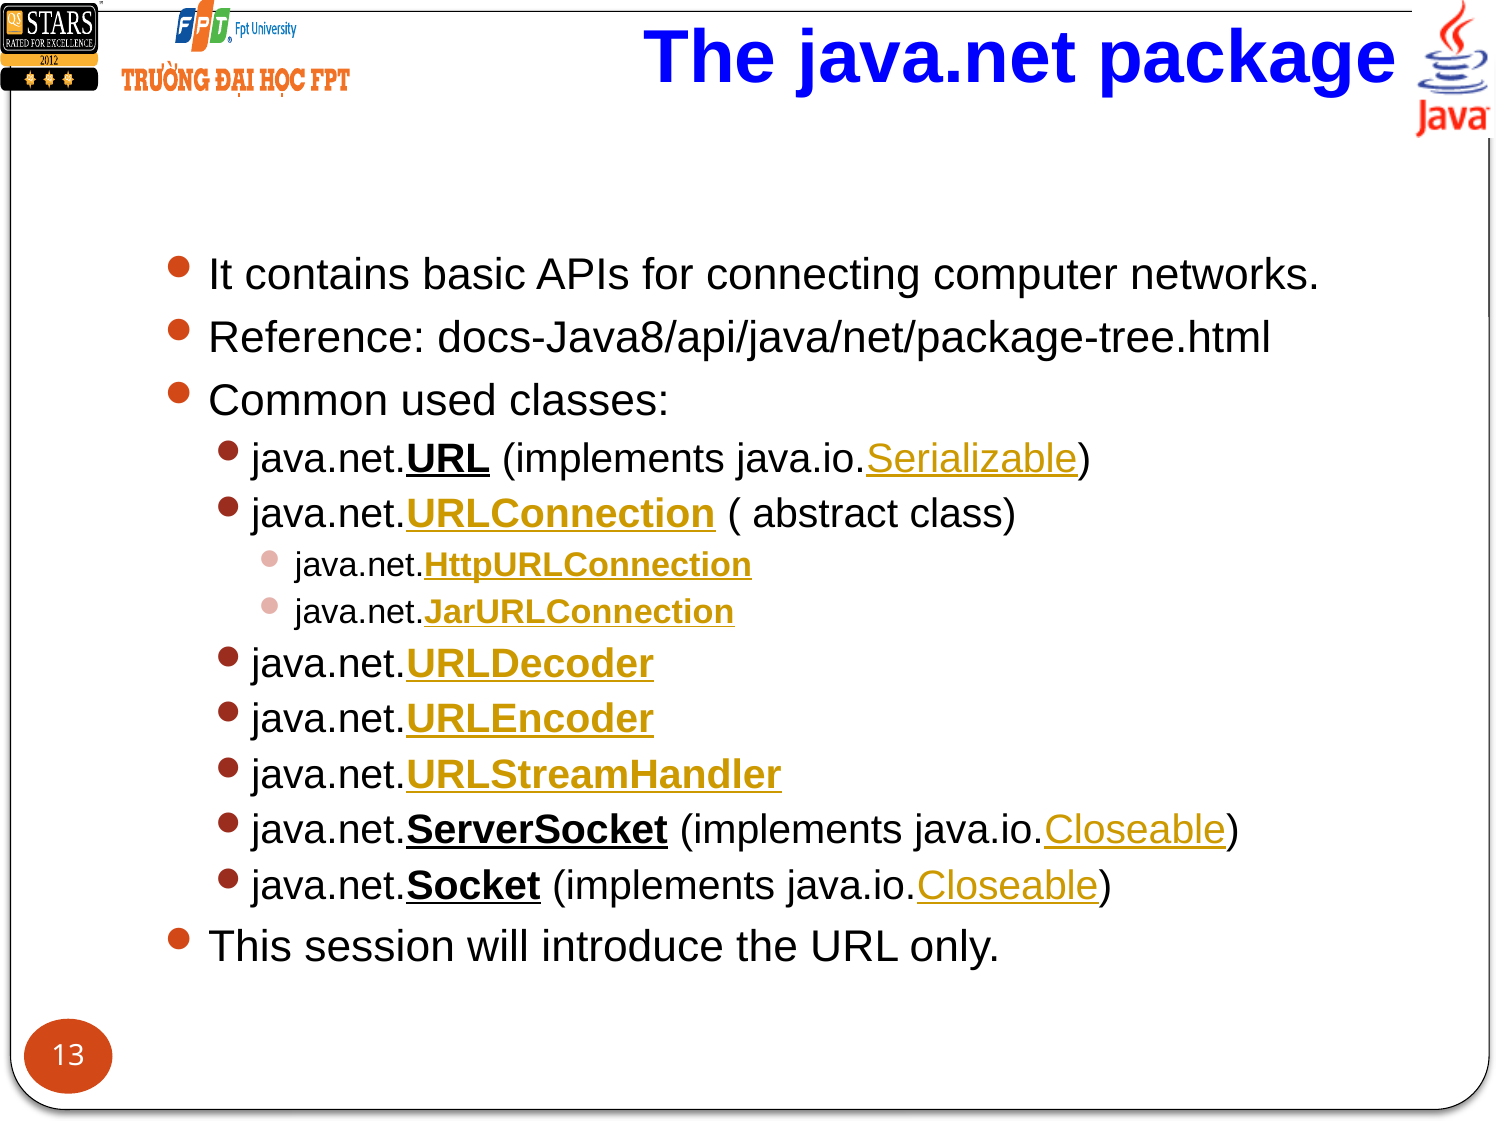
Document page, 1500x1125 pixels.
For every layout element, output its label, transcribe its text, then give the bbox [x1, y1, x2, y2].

title The java.net package [150, 0, 1413, 113]
slide_number 13 [23, 1018, 113, 1094]
picture [1412, 0, 1494, 138]
list It contains basic APIs for connecting computer networks. Reference: docs-Java8/api/java/net/package-tree.html Common used classes: java.net.URL (implements java.io.Serializable) java.net.URLConnection ( abstract class) java.net.HttpURLConnection java.net.JarURLConnection java.net.URLDecoder java.net.URLEncoder java.net.URLStreamHandler java.net.ServerSocket (implements java.io.Closeable) java.net.Socket (implements java.io.Closeable) This session will introduce the URL only. [150, 237, 1425, 988]
